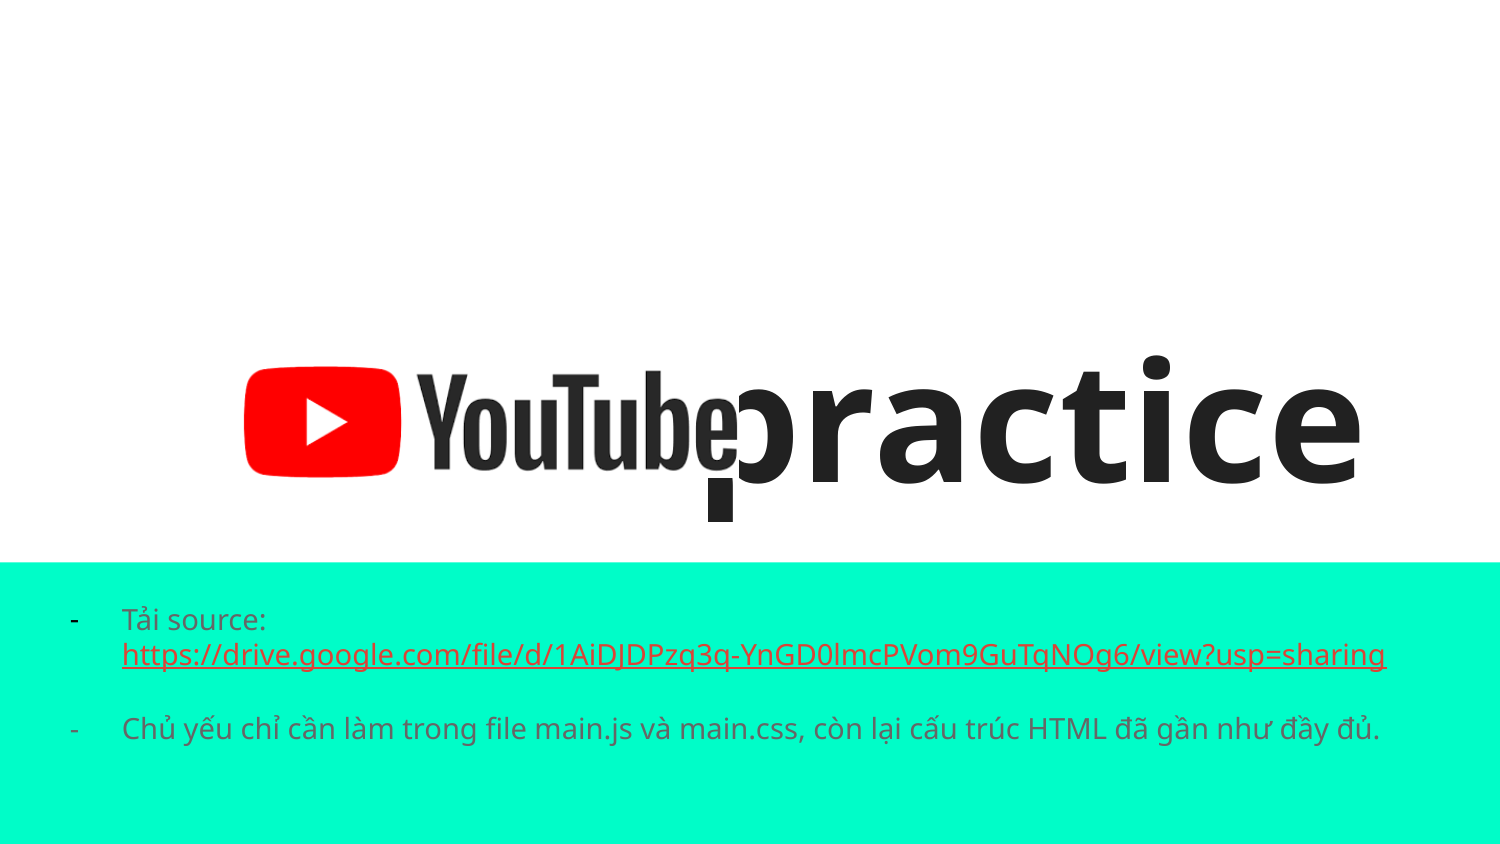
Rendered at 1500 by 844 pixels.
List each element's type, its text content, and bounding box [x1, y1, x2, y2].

title practice [51, 195, 1449, 585]
text_box Tải source: https://drive.google.com/file/d/1AiDJDPzq3q-YnGD0lmcPVom9GuTqNOg6/view?usp=sharing Chủ yếu chỉ cần làm trong file main.js và main.css, còn lại cấu trúc HTML đã gần như đầy đủ. [31, 585, 1449, 821]
picture [242, 366, 739, 478]
